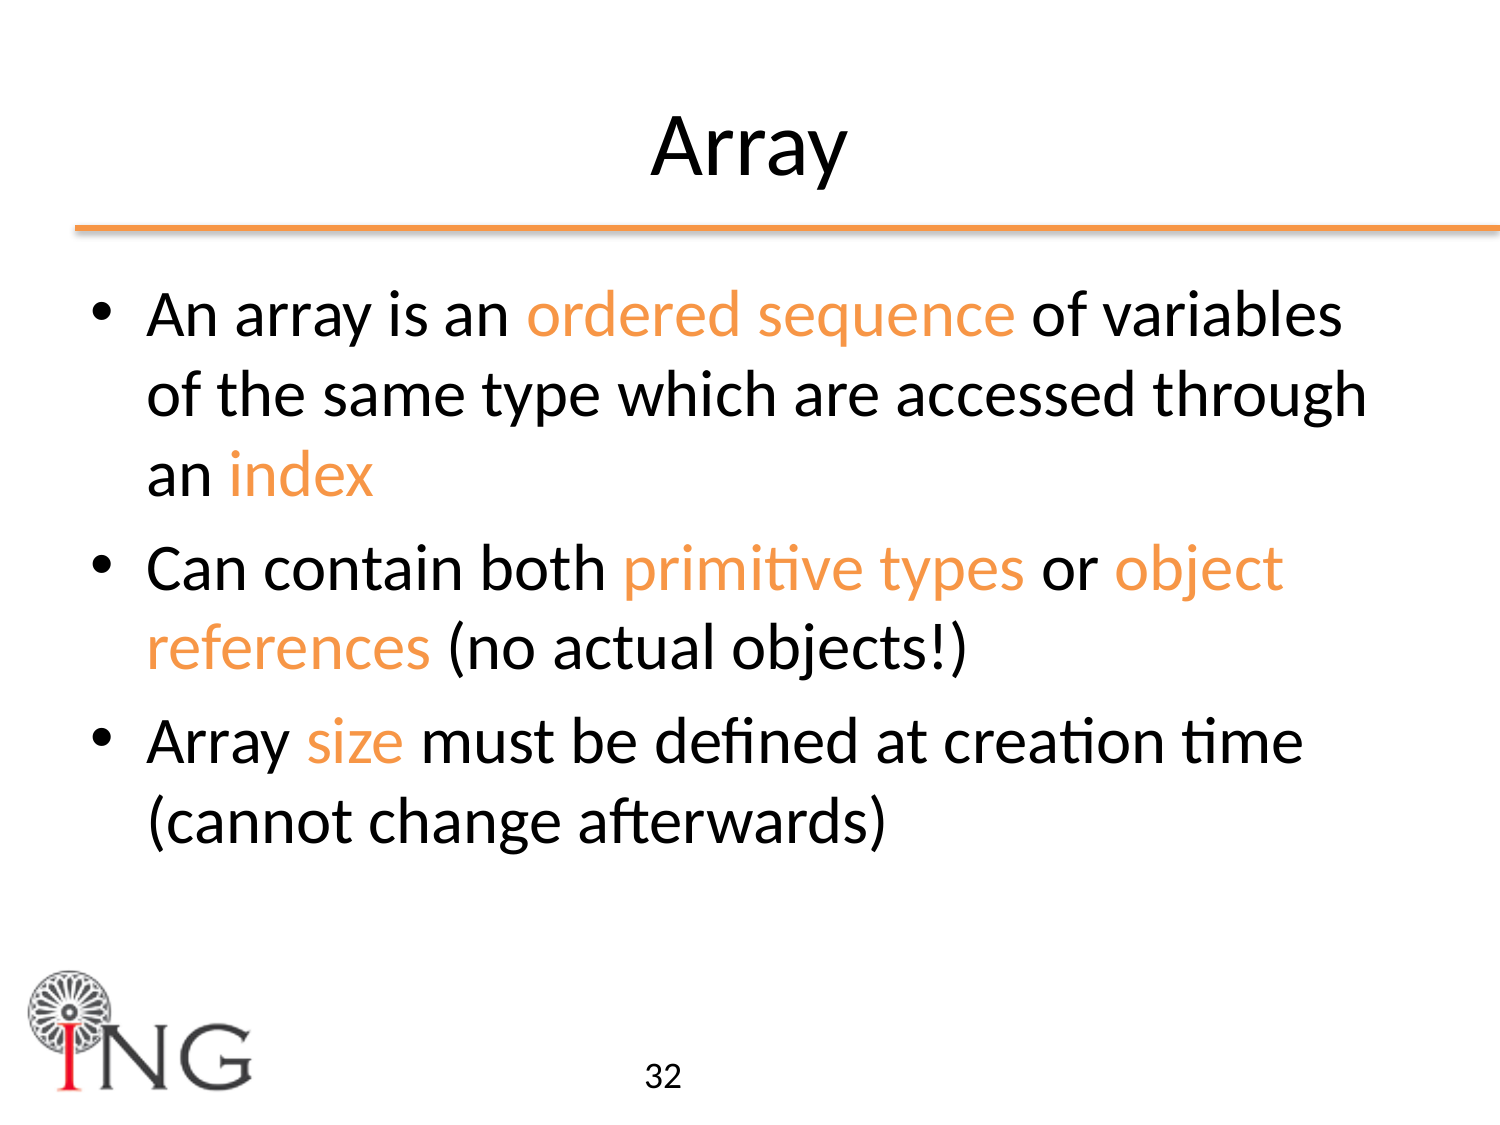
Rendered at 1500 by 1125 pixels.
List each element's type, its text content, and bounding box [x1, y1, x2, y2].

list An array is an ordered sequence of variables of the same type which are accessed through an index Can contain both primitive types or object references (no actual objects!) Array size must be defined at creation time (cannot change afterwards) [75, 262, 1425, 1005]
slide_number 32 [629, 1043, 1425, 1104]
title Array [75, 45, 1425, 233]
picture [3, 948, 281, 1124]
